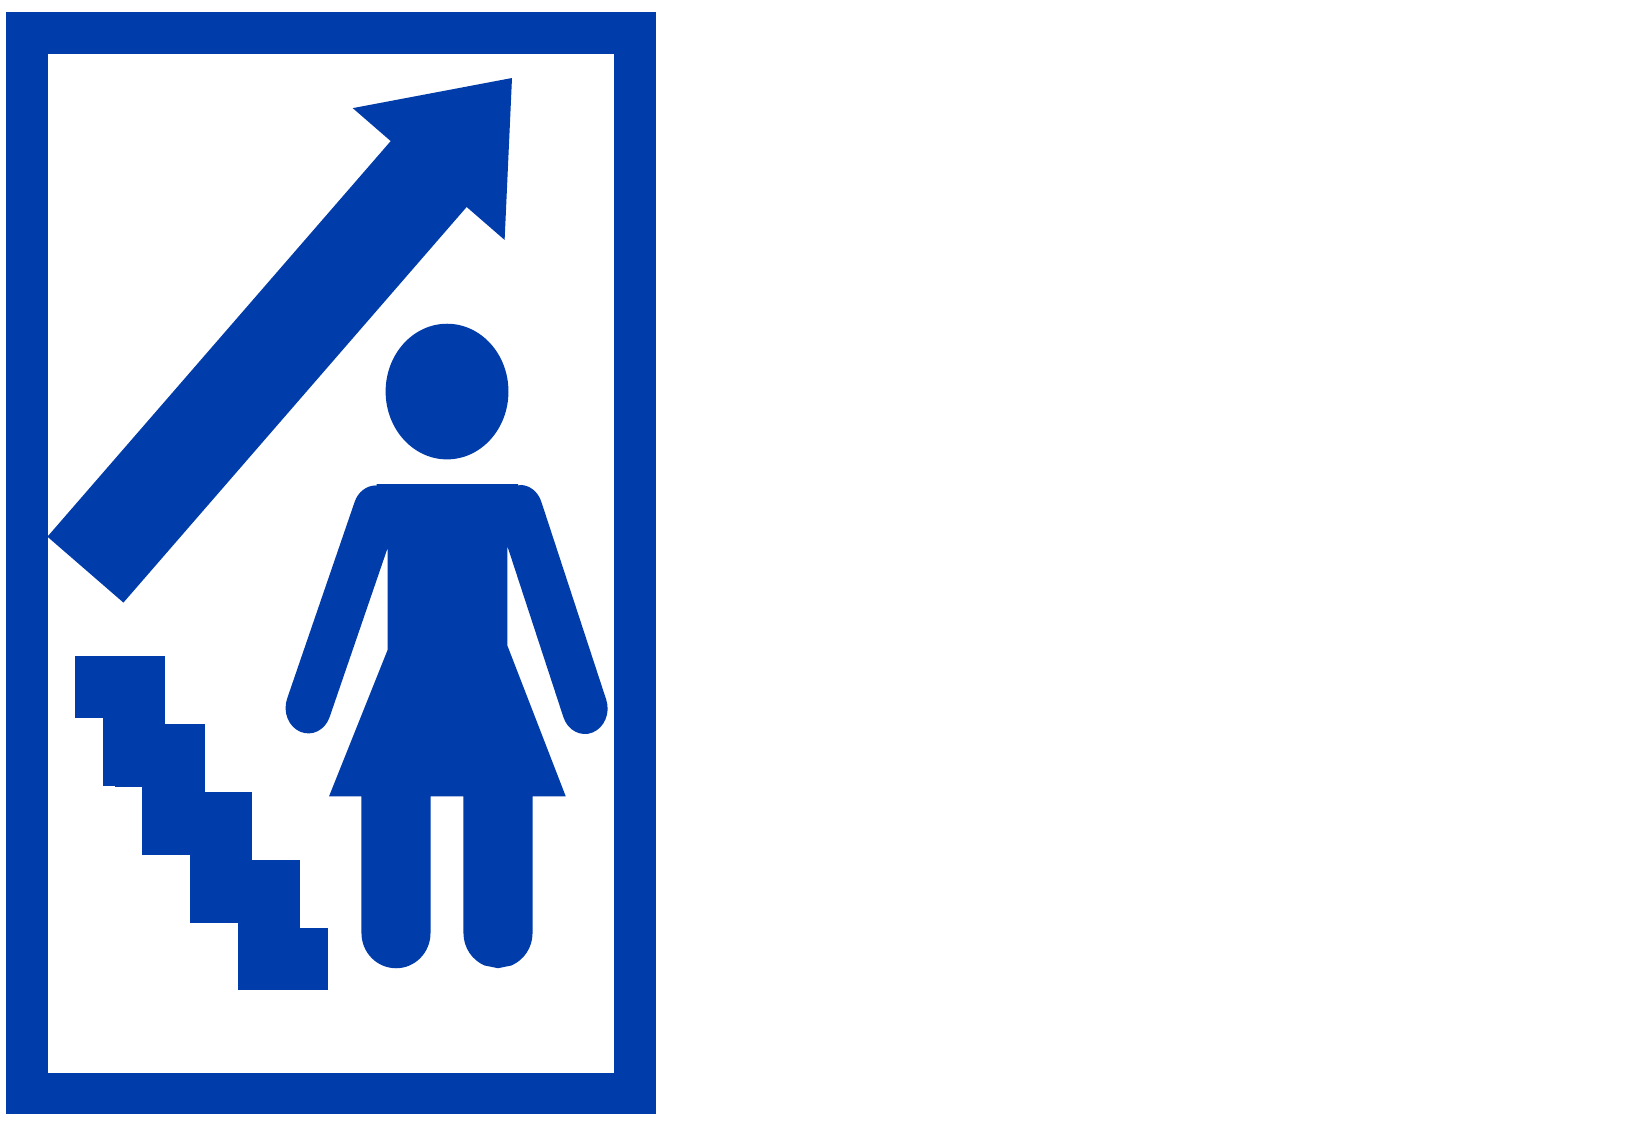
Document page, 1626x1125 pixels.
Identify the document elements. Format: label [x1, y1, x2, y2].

text_box [384, 322, 510, 461]
text_box [114, 755, 233, 824]
text_box [26, 32, 636, 1094]
text_box [75, 687, 193, 755]
text_box [162, 823, 280, 892]
text_box [284, 483, 609, 970]
text_box [45, 76, 514, 605]
text_box [210, 891, 328, 960]
